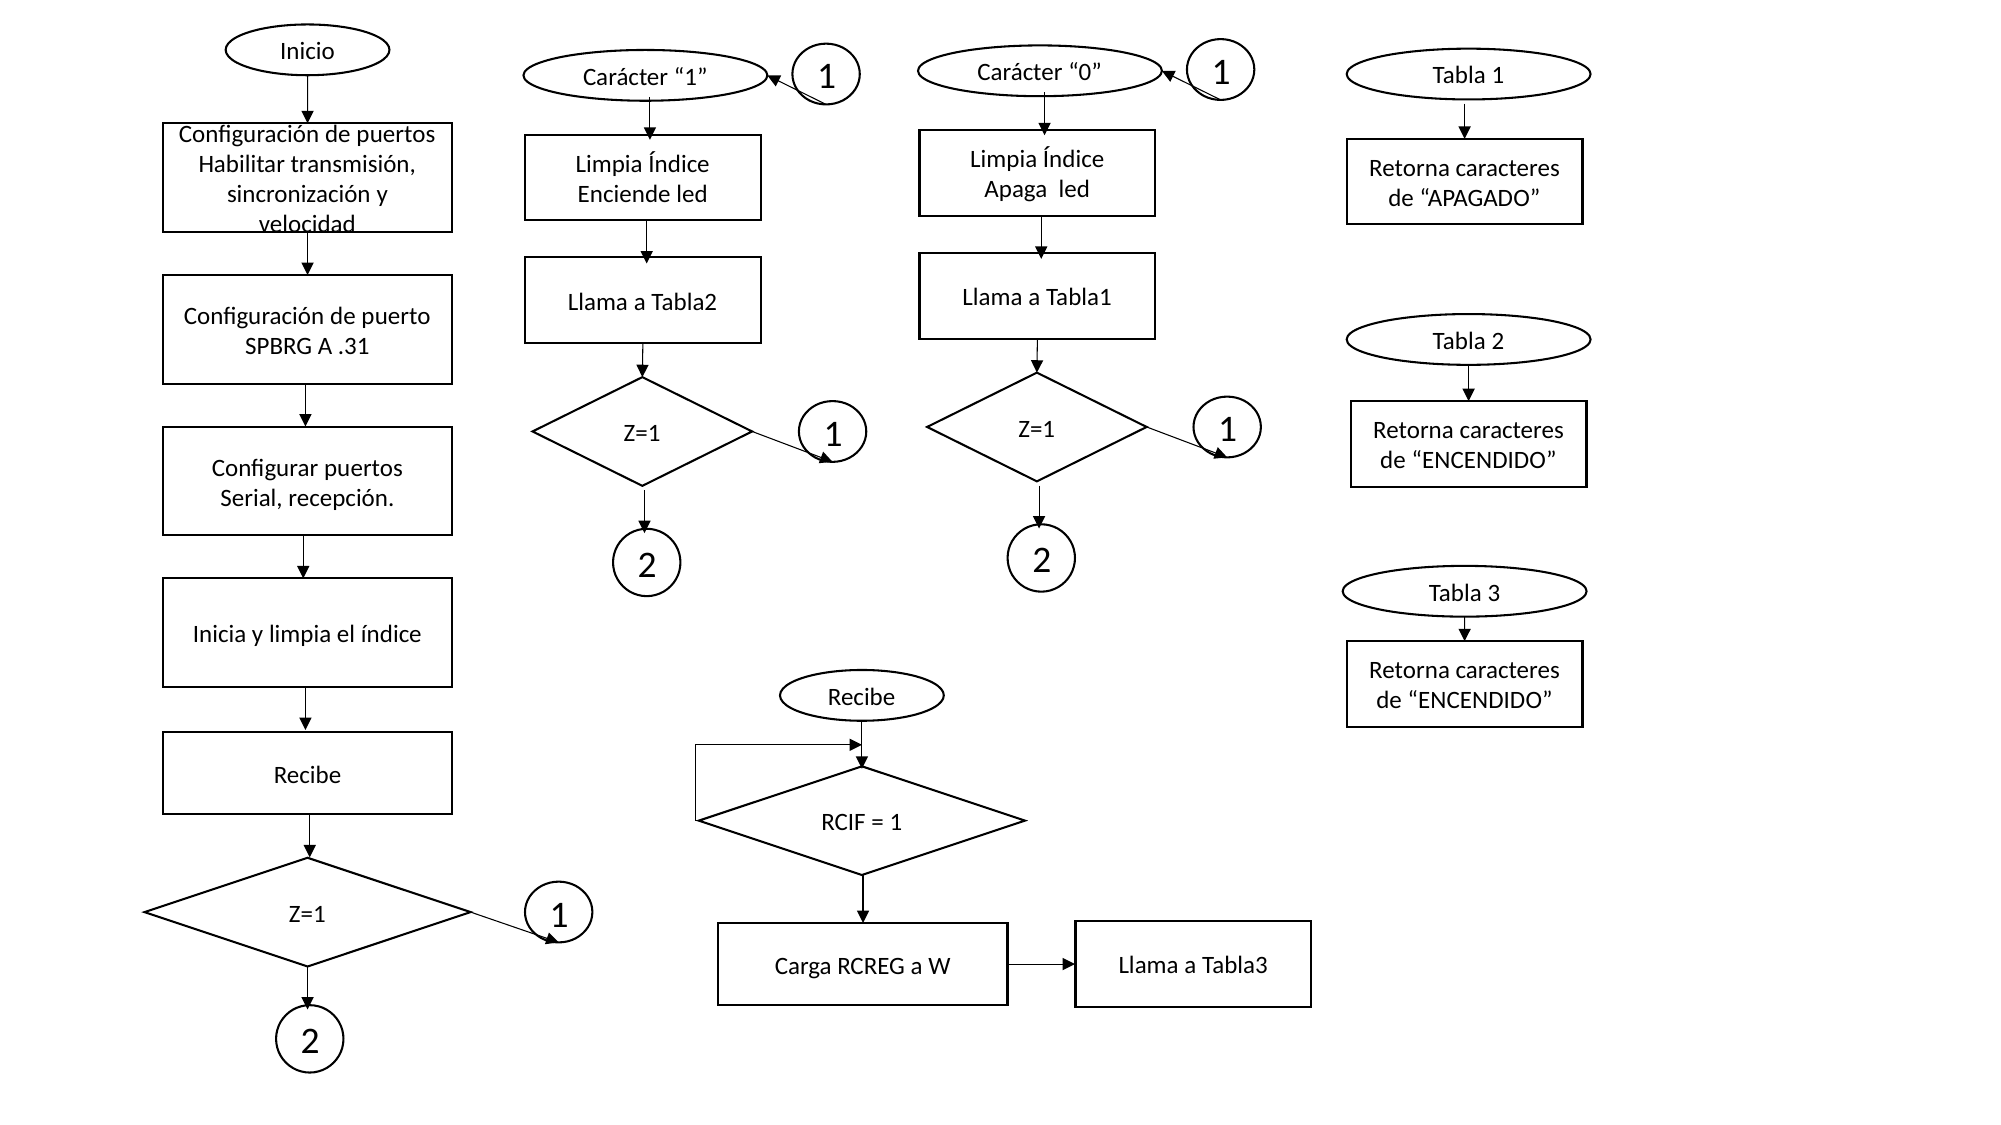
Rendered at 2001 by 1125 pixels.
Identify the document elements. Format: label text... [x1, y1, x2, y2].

text_box 2 [275, 1004, 345, 1074]
text_box 1 [523, 880, 594, 944]
text_box Z=1 [530, 376, 752, 487]
text_box Inicia y limpia el índice [162, 577, 453, 688]
text_box Retorna caracteres de “ENCENDIDO” [1346, 640, 1584, 728]
text_box Llama a Tabla1 [918, 252, 1156, 340]
text_box Recibe [778, 668, 945, 722]
text_box Llama a Tabla2 [524, 256, 762, 344]
text_box Z=1 [141, 856, 471, 968]
text_box 1 [1185, 38, 1256, 101]
text_box Carácter “1” [522, 48, 769, 102]
text_box Tabla 1 [1345, 47, 1592, 101]
text_box Limpia Índice Enciende led [524, 134, 762, 221]
text_box Recibe [162, 731, 453, 815]
text_box 1 [797, 400, 868, 463]
text_box 2 [612, 527, 682, 598]
text_box Inicio [224, 23, 391, 77]
text_box Llama a Tabla3 [1074, 920, 1312, 1008]
text_box Retorna caracteres de “APAGADO” [1346, 138, 1584, 225]
text_box Tabla 2 [1345, 313, 1592, 366]
text_box Carácter “0” [916, 44, 1163, 98]
text_box Configuración de puertos Habilitar transmisión, sincronización y velocidad [162, 122, 453, 233]
text_box Carga RCREG a W [717, 922, 1009, 1006]
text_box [698, 744, 862, 821]
text_box Configurar puertos Serial, recepción. [162, 426, 453, 536]
text_box RCIF = 1 [696, 765, 1029, 877]
text_box Limpia Índice Apaga led [918, 129, 1156, 217]
text_box Tabla 3 [1341, 564, 1588, 618]
text_box Configuración de puerto SPBRG A .31 [162, 274, 453, 385]
text_box 1 [791, 42, 861, 106]
text_box 1 [1192, 395, 1262, 459]
text_box Z=1 [924, 371, 1148, 483]
text_box Retorna caracteres de “ENCENDIDO” [1350, 400, 1588, 488]
text_box 2 [1006, 523, 1077, 593]
